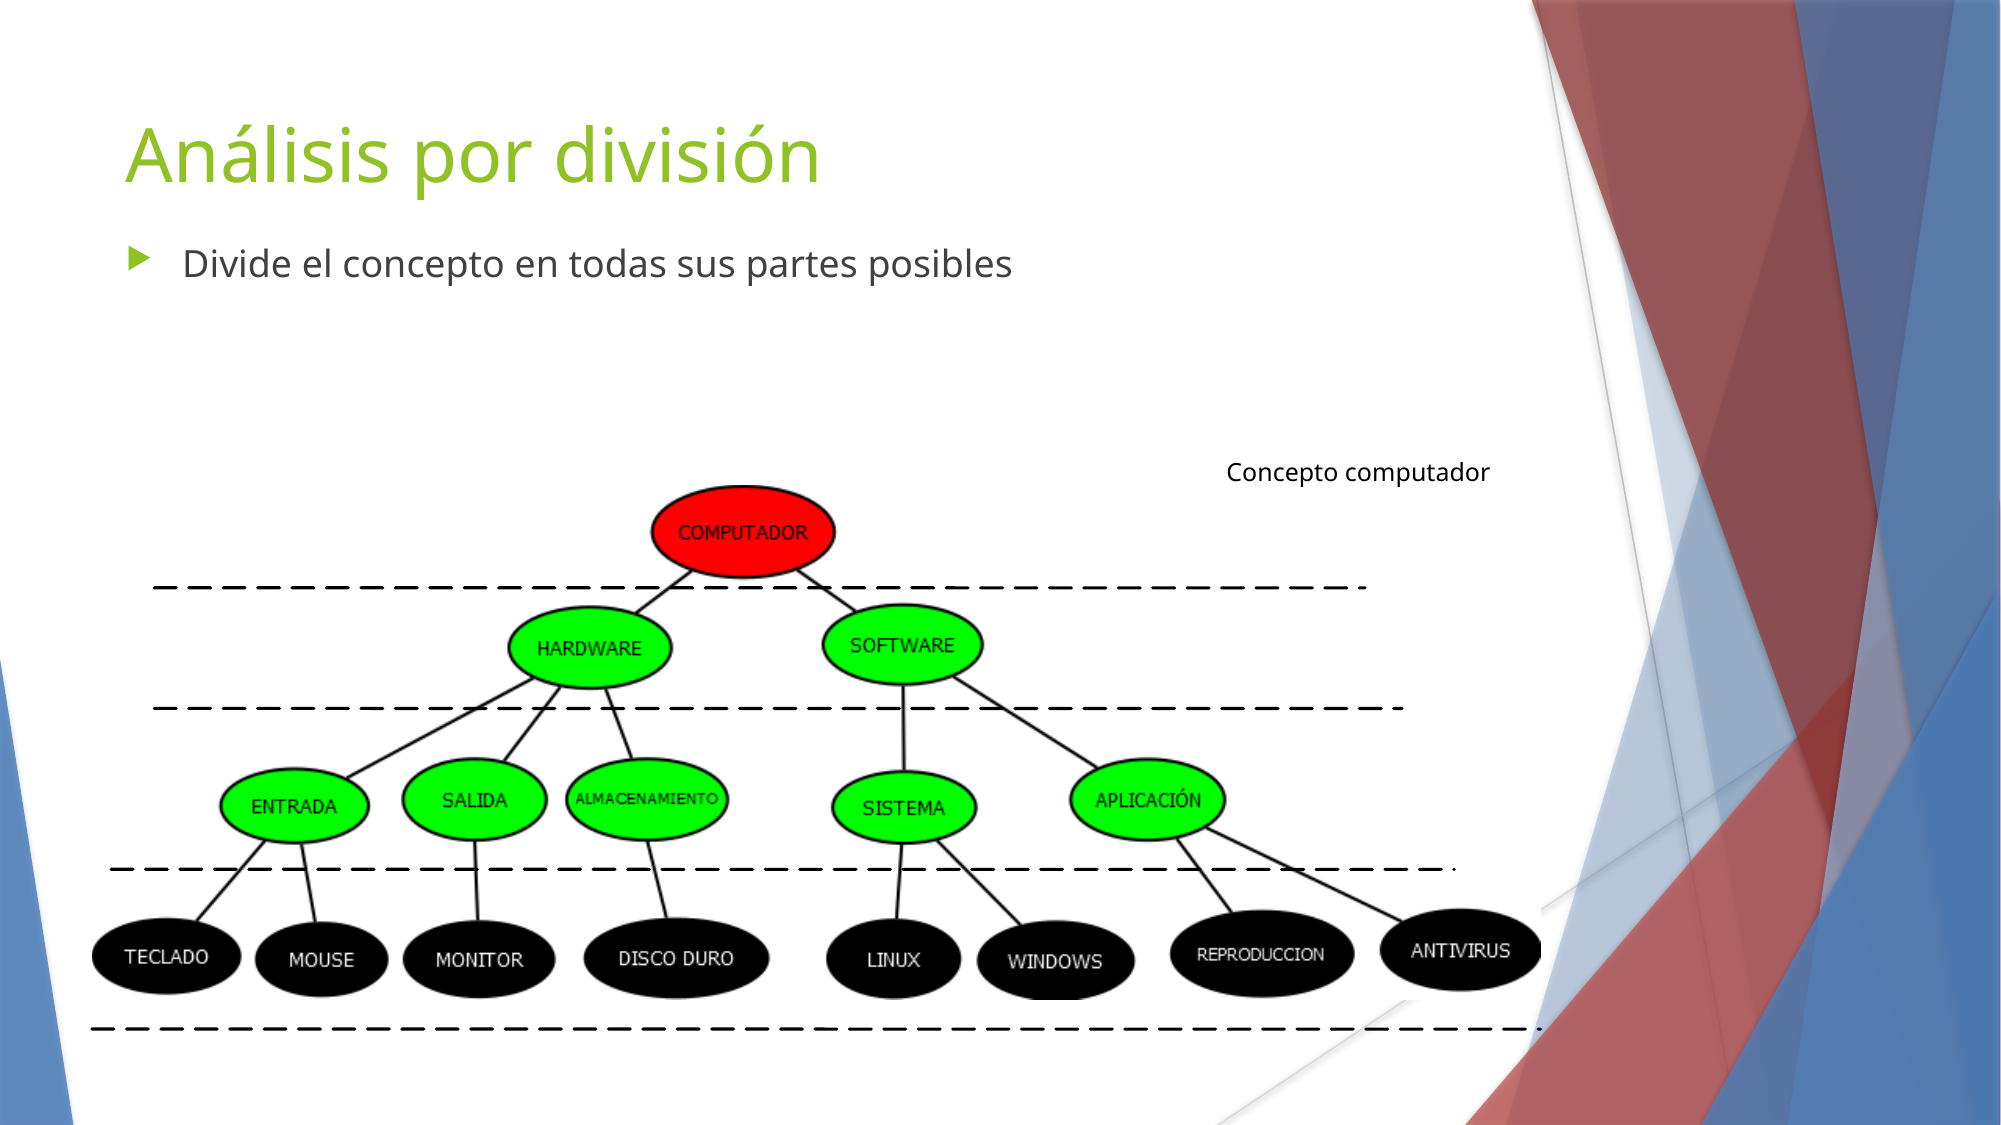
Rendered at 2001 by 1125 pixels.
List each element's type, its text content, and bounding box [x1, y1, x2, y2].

picture [91, 485, 1541, 1001]
text_box Concepto computador [1211, 449, 1519, 484]
text_box Análisis por división [111, 99, 1522, 216]
text_box Divide el concepto en todas sus partes posibles [111, 232, 1522, 484]
